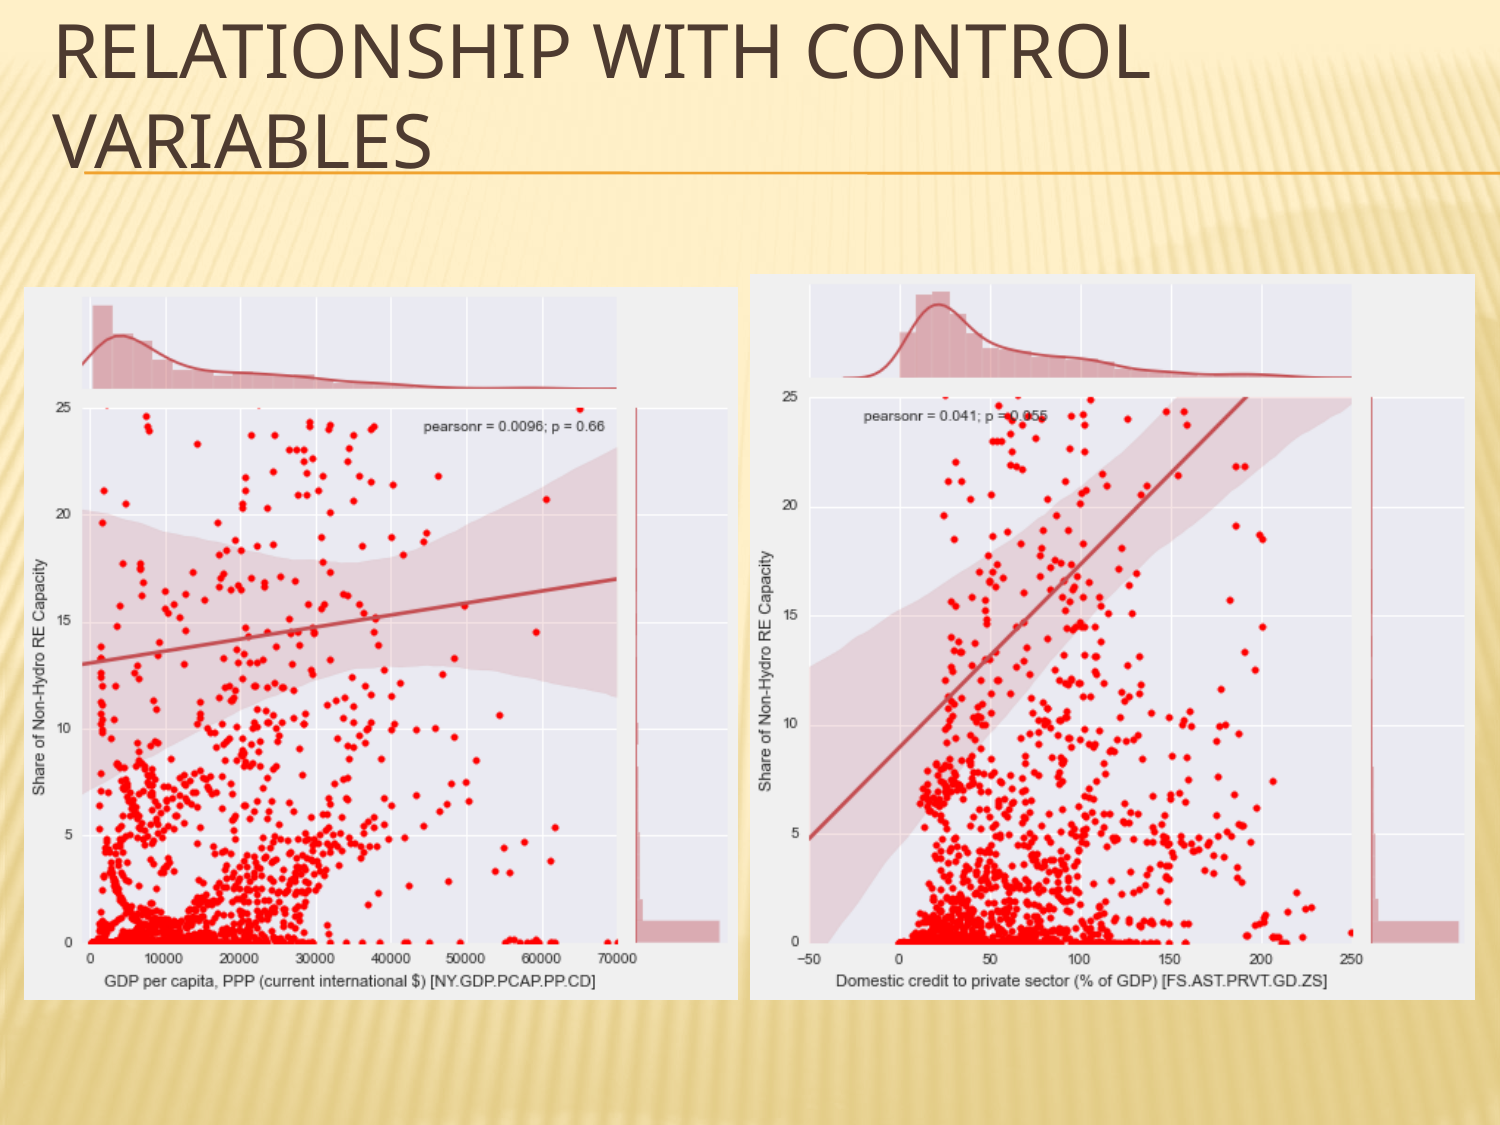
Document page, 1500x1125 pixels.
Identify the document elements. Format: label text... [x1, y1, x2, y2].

picture [24, 287, 738, 1001]
title RELATIONSHIP WITH CONTROL VARIABLES [37, 24, 1463, 163]
picture [749, 274, 1476, 1001]
